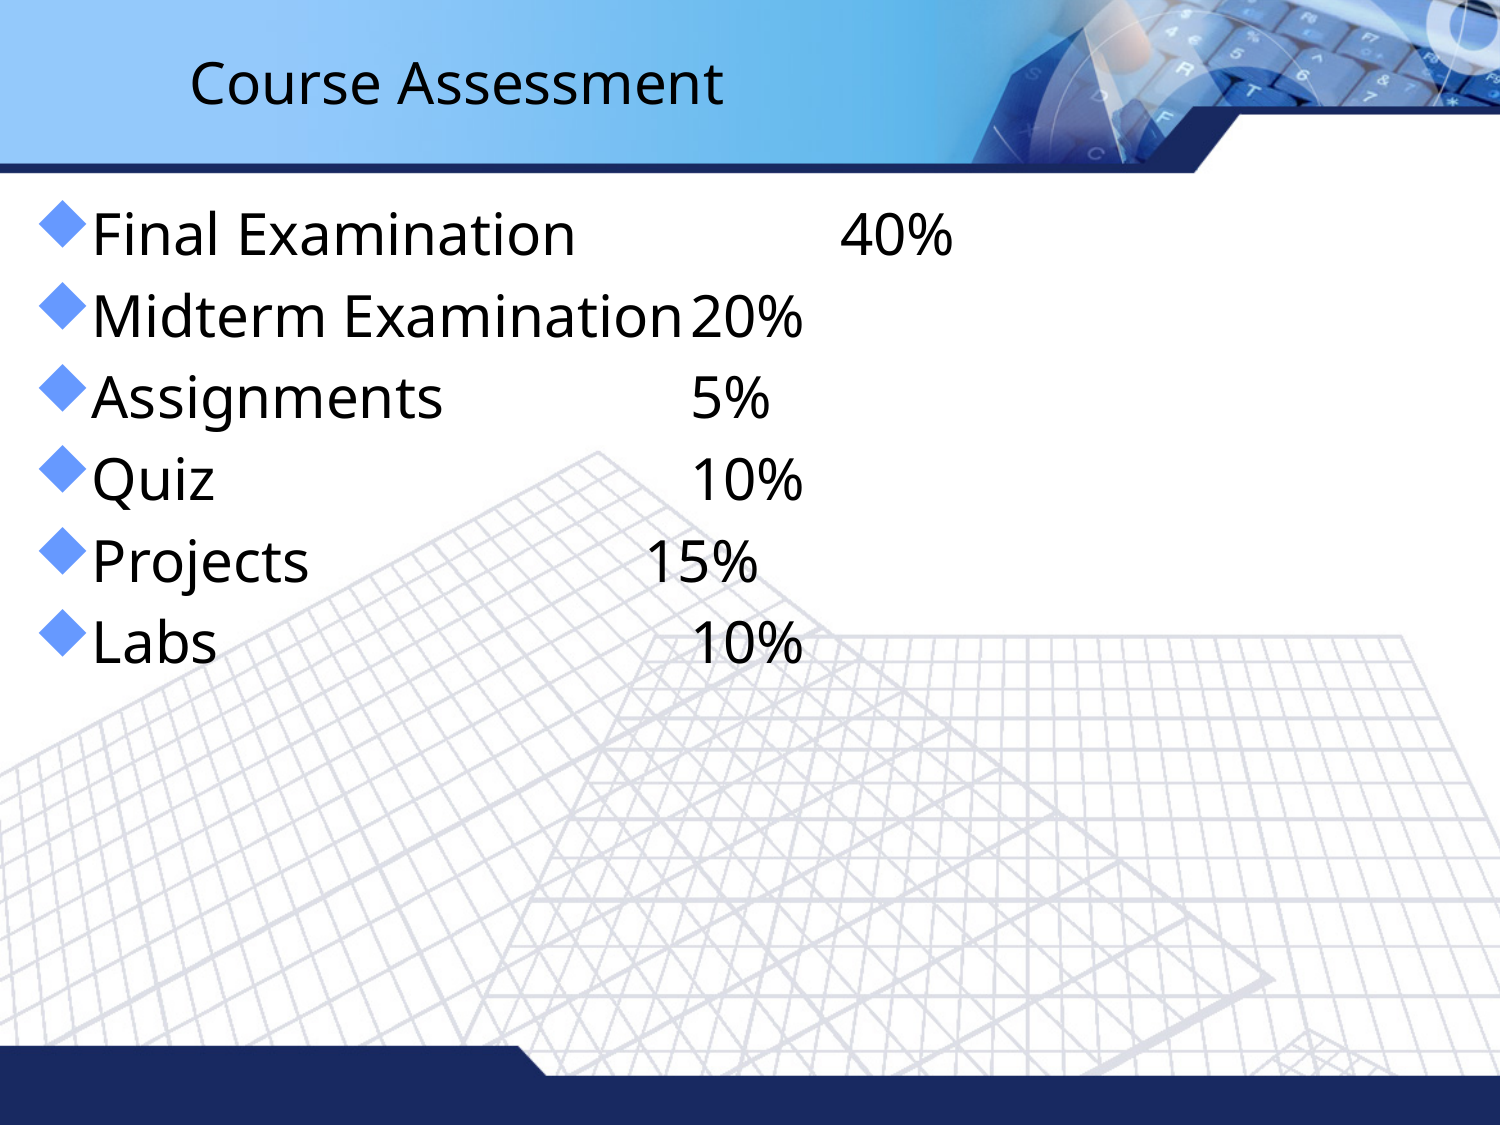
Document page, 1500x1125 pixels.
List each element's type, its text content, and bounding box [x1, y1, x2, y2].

list Final Examination 40% Midterm Examination 20% Assignments 5% Quiz 10% Projects 15% Labs 10% [18, 189, 1476, 923]
picture [0, 0, 1500, 1125]
title Course Assessment [174, 0, 1500, 162]
